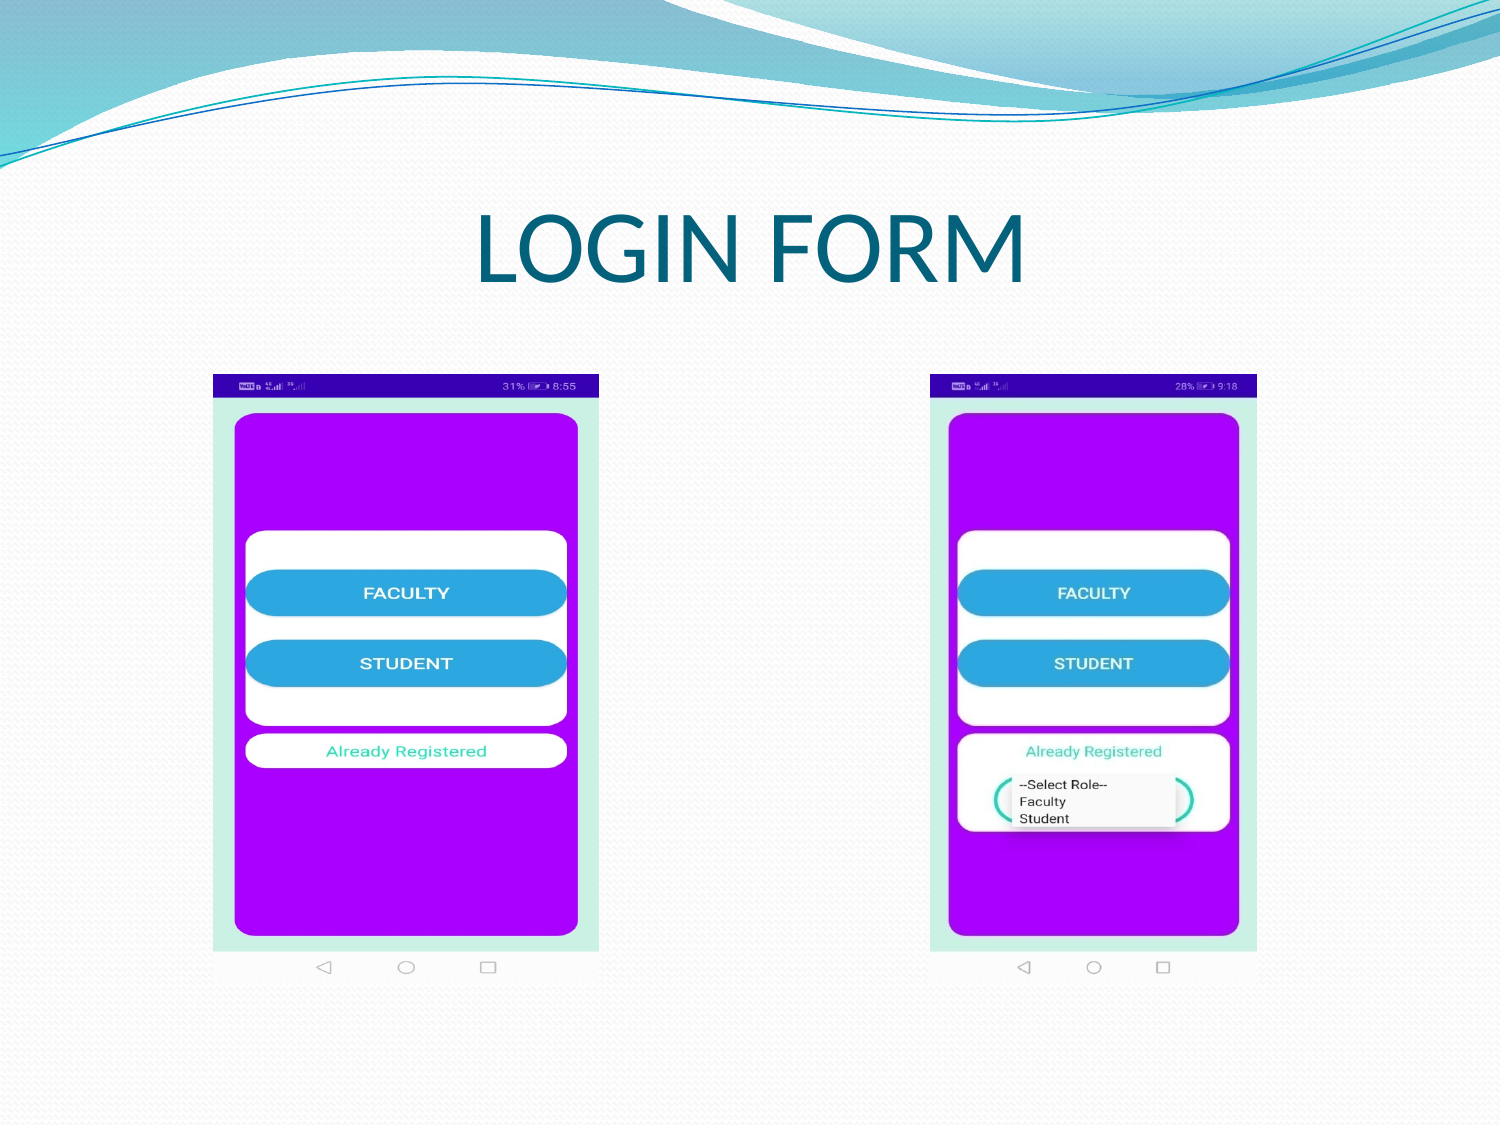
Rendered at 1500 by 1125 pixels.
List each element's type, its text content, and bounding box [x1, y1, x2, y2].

title LOGIN FORM [75, 115, 1425, 303]
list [213, 374, 599, 983]
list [930, 374, 1258, 983]
